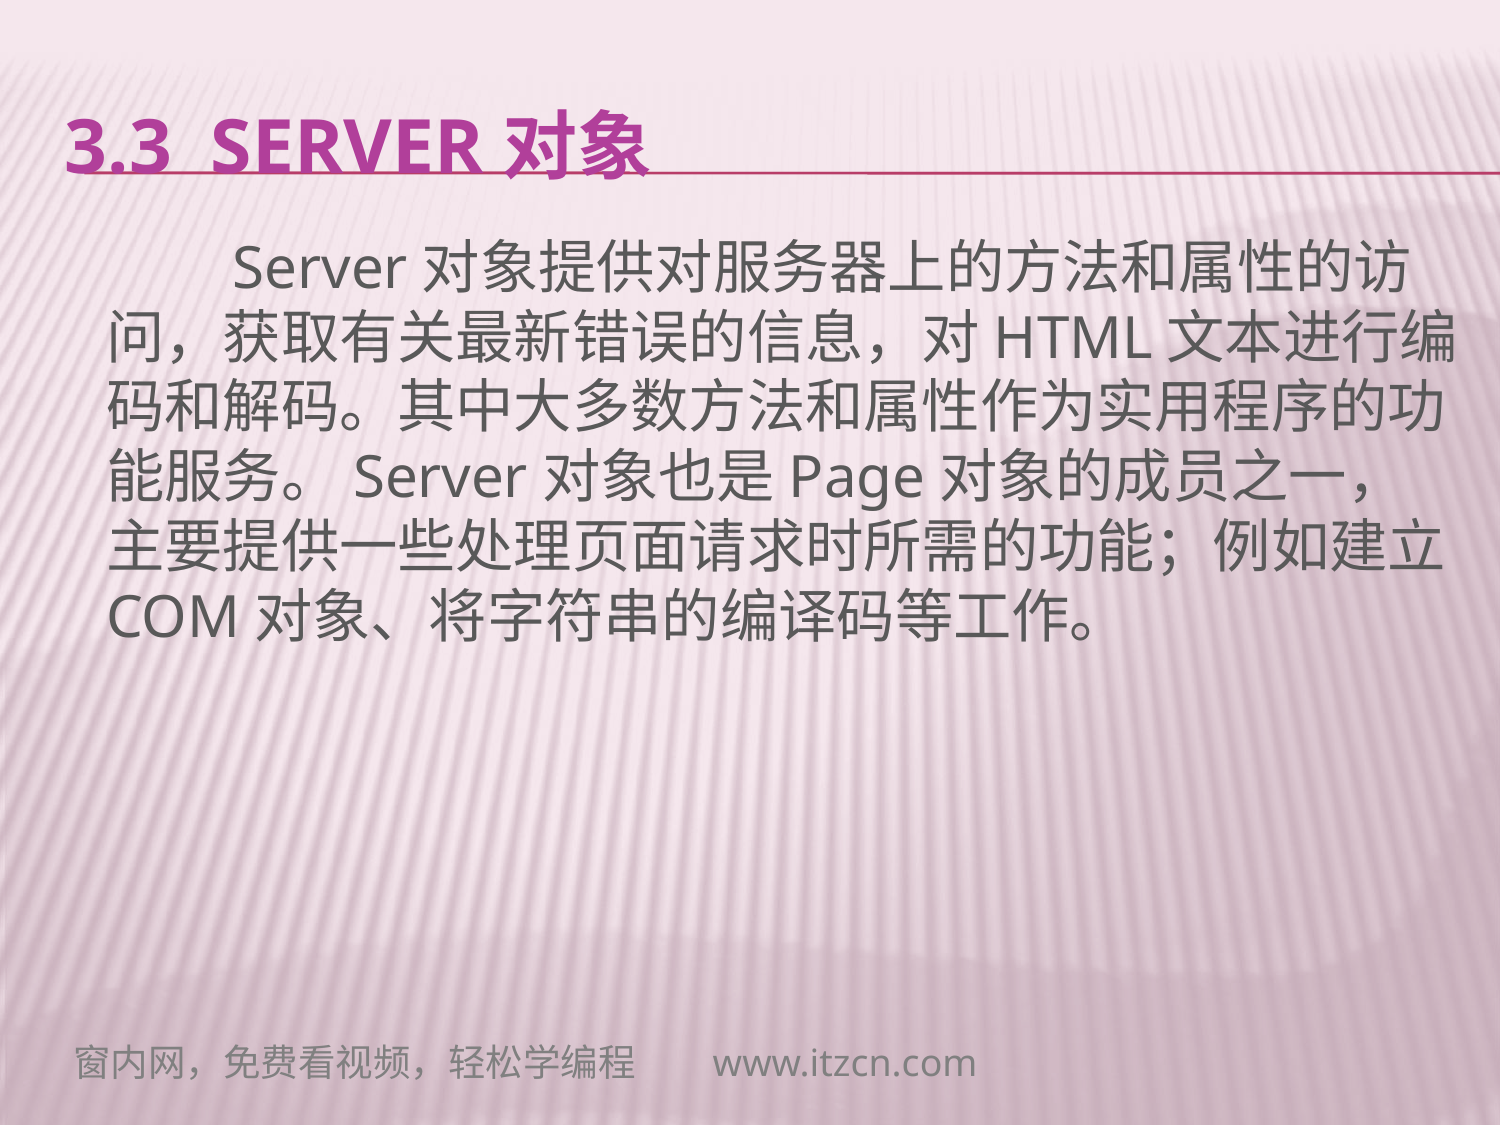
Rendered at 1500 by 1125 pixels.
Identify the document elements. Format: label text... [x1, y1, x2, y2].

title 3.3 Server对象 [50, 75, 1475, 213]
list Server对象提供对服务器上的方法和属性的访问，获取有关最新错误的信息，对HTML文本进行编码和解码。其中大多数方法和属性作为实用程序的功能服务。Server对象也是Page对象的成员之一，主要提供一些处理页面请求时所需的功能；例如建立COM对象、将字符串的编译码等工作。 [35, 222, 1475, 1032]
